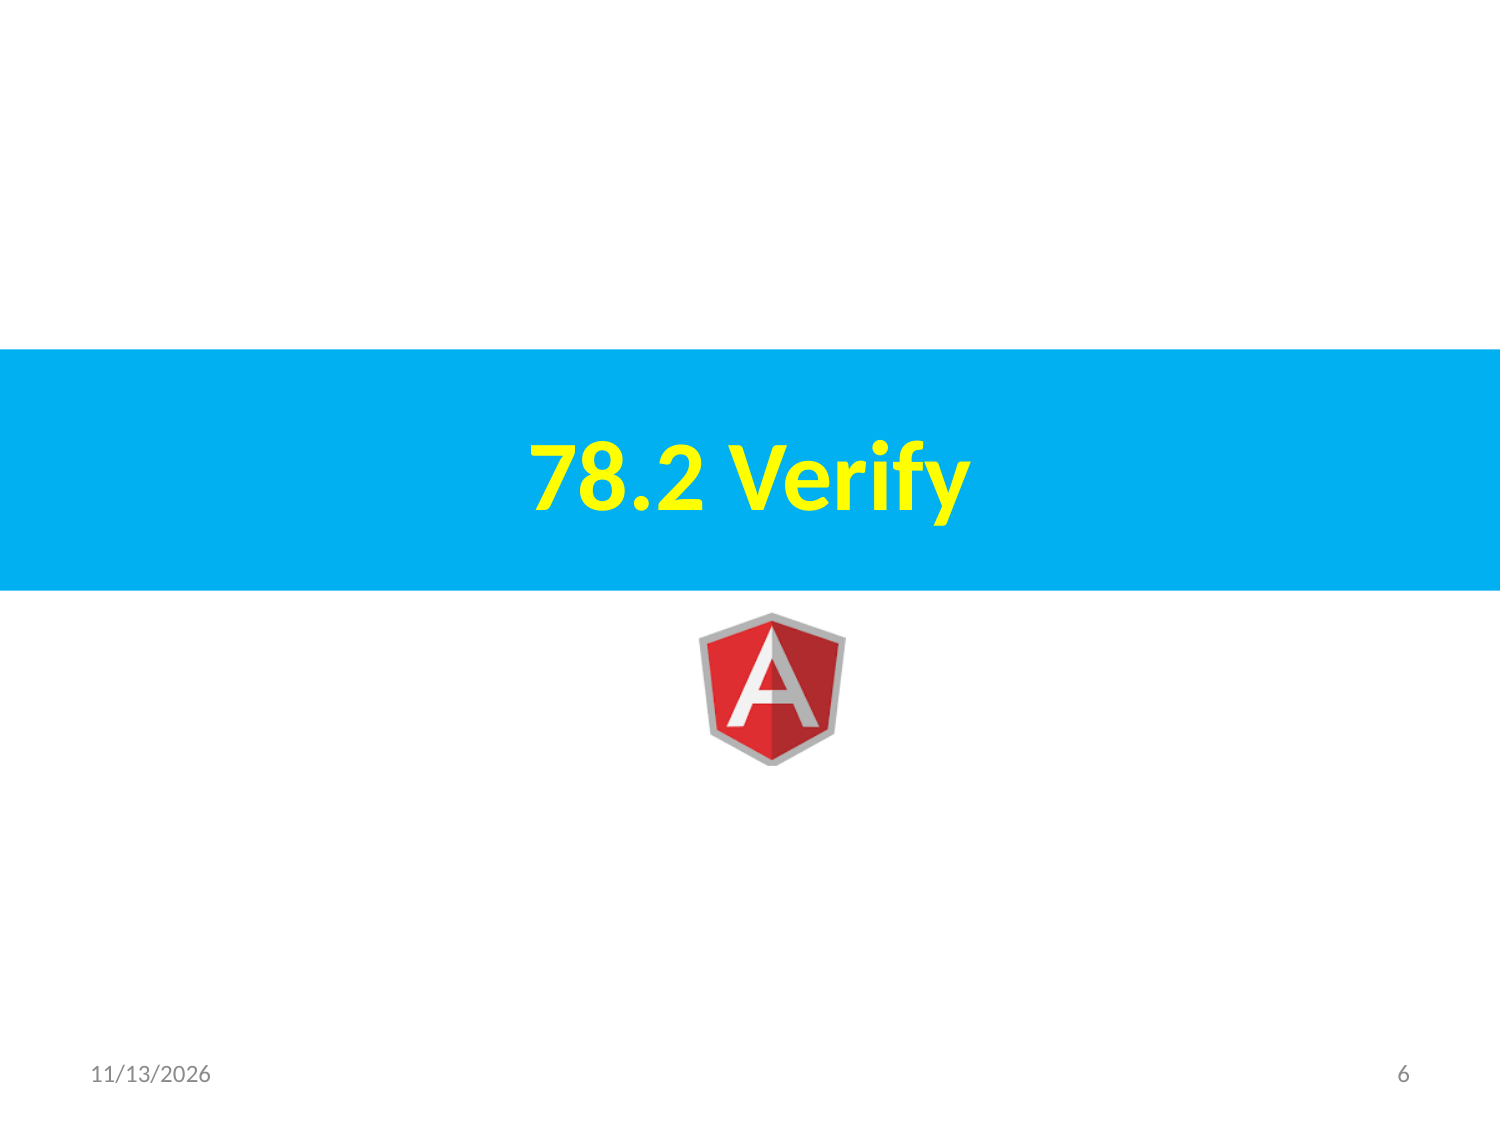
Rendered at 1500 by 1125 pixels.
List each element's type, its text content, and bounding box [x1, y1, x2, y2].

title 78.2 Verify [0, 349, 1500, 591]
picture [694, 609, 846, 771]
slide_number 6 [1074, 1042, 1425, 1103]
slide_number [75, 1042, 425, 1103]
